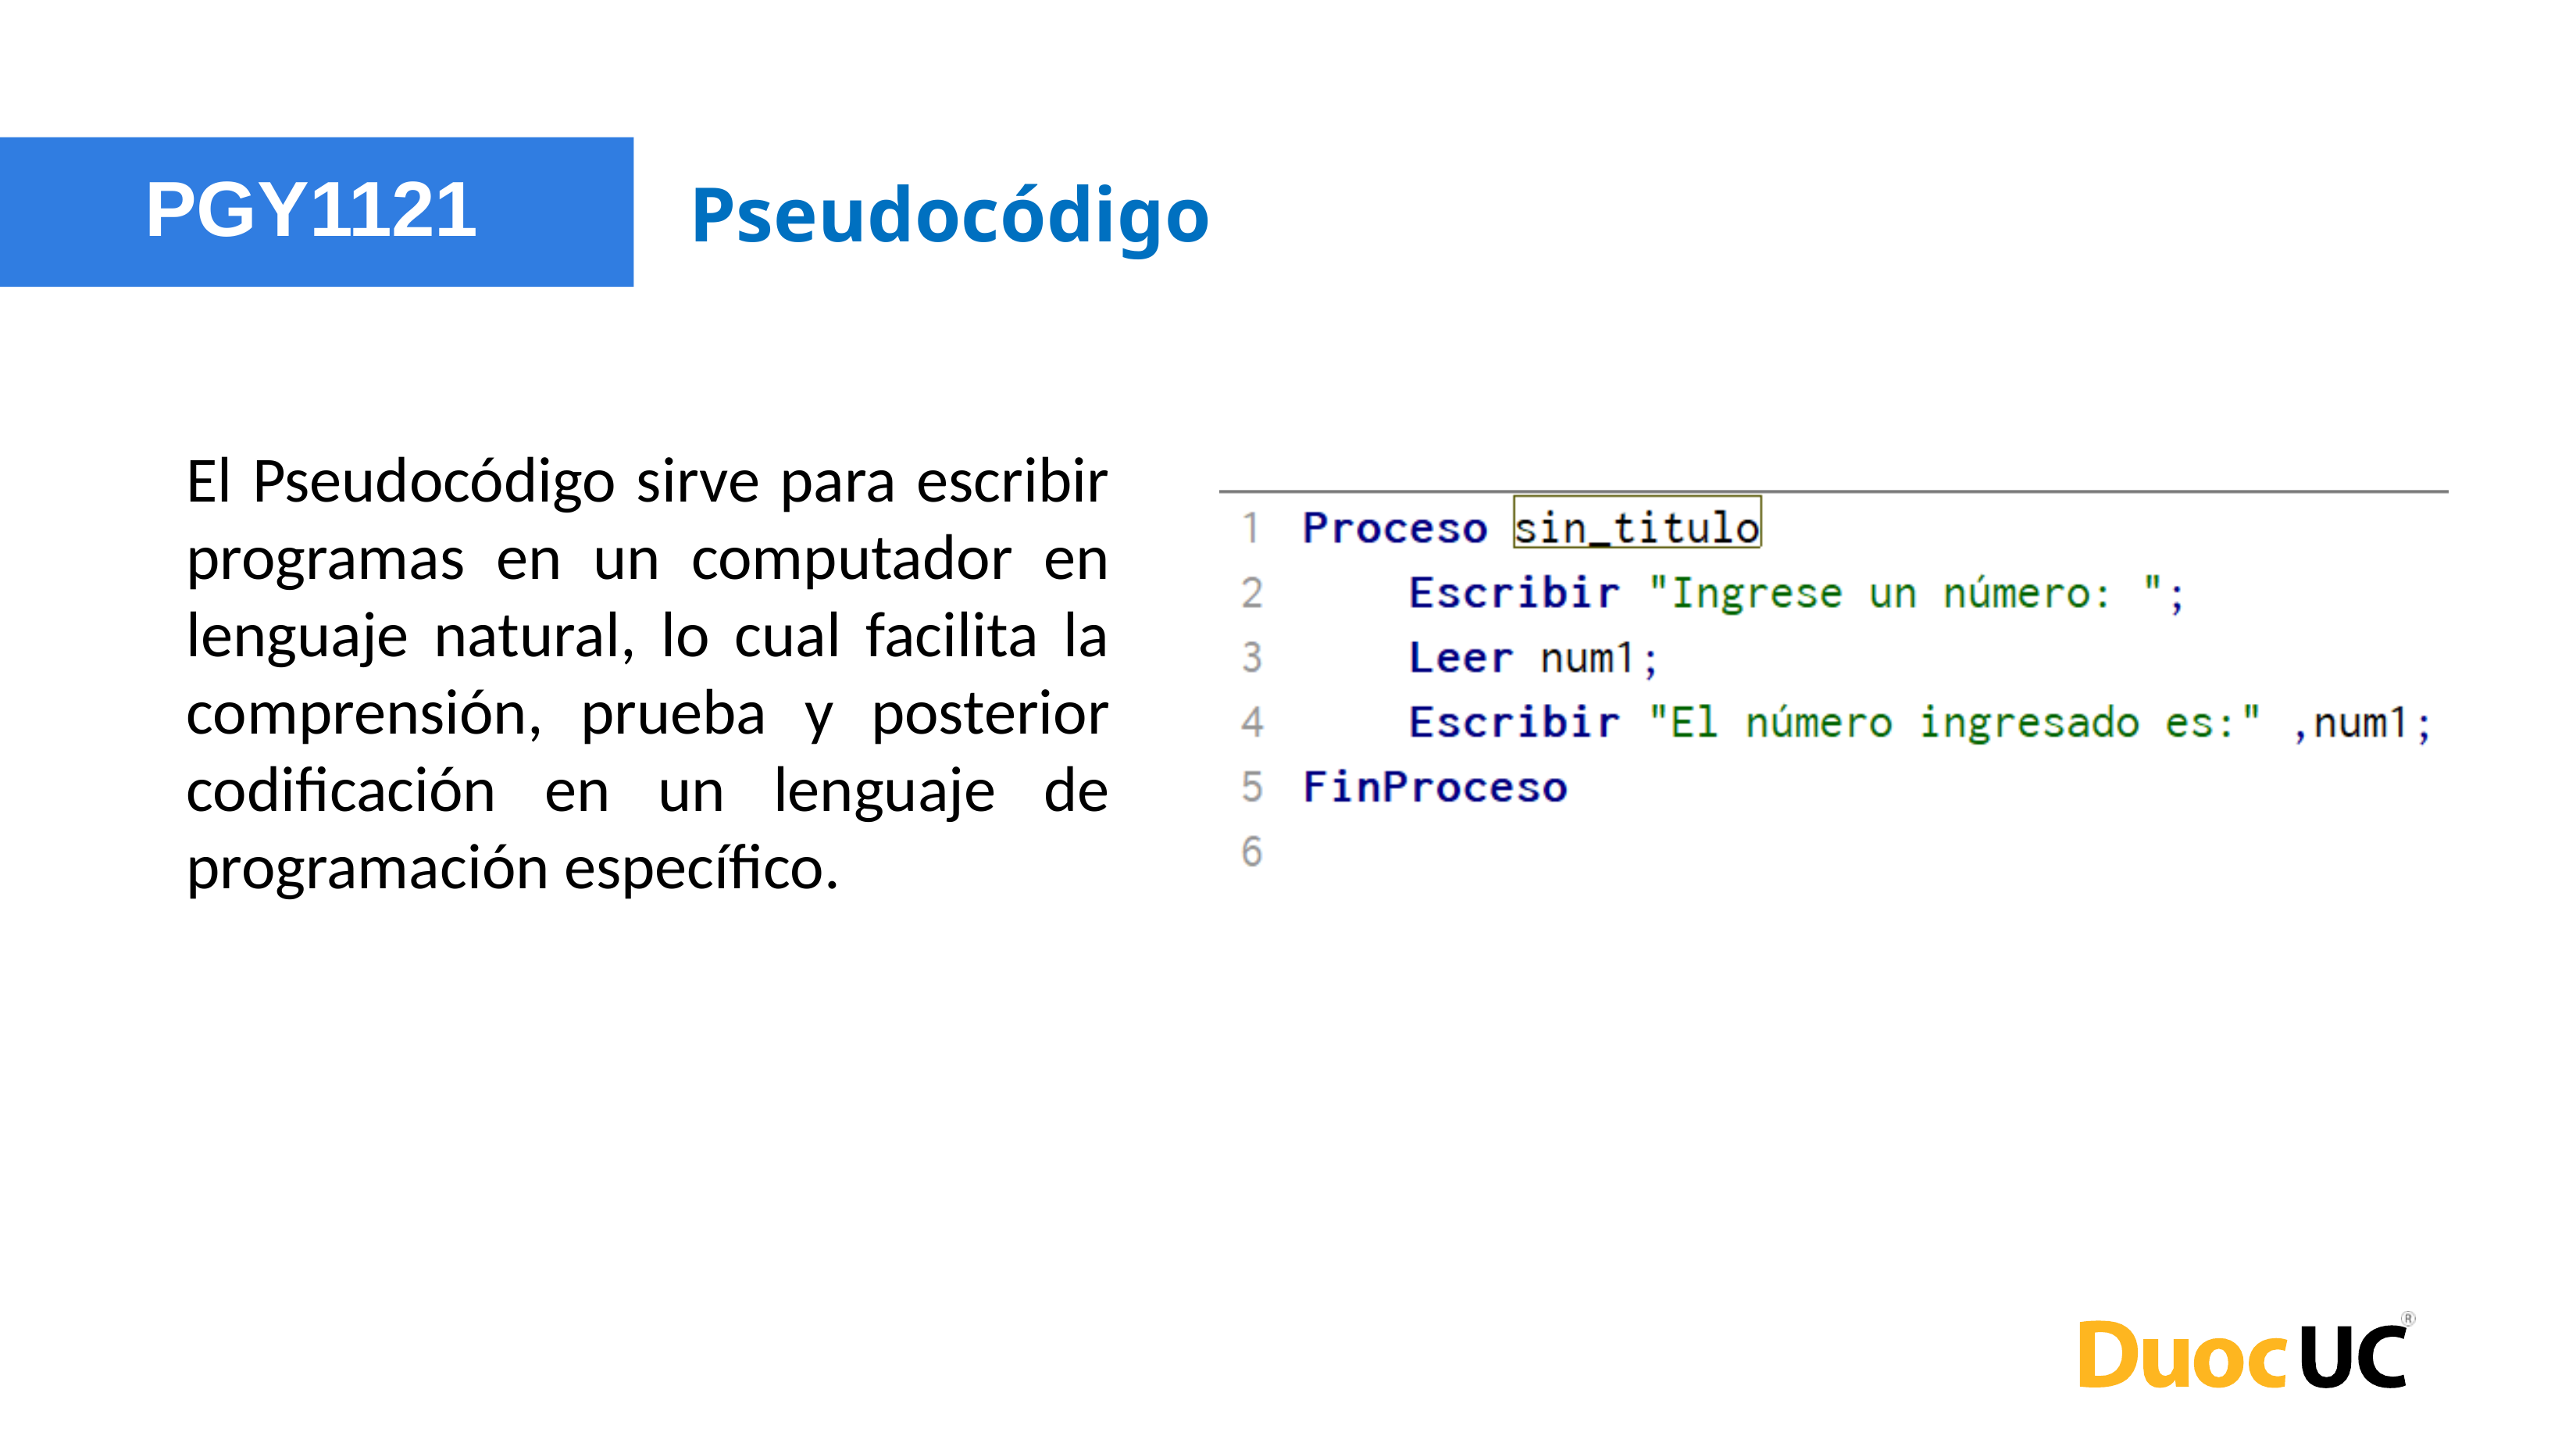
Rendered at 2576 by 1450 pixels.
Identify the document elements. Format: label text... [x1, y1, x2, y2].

text_box Pseudocódigo [677, 160, 1942, 263]
picture [2401, 1311, 2416, 1327]
picture [1219, 490, 2449, 886]
list PGY1121 [18, 158, 605, 253]
text_box El Pseudocódigo sirve para escribir programas en un computador en lenguaje natural, lo cual facilita la comprensión, prueba y posterior codificación en un lenguaje de programación específico. [174, 431, 1122, 1038]
